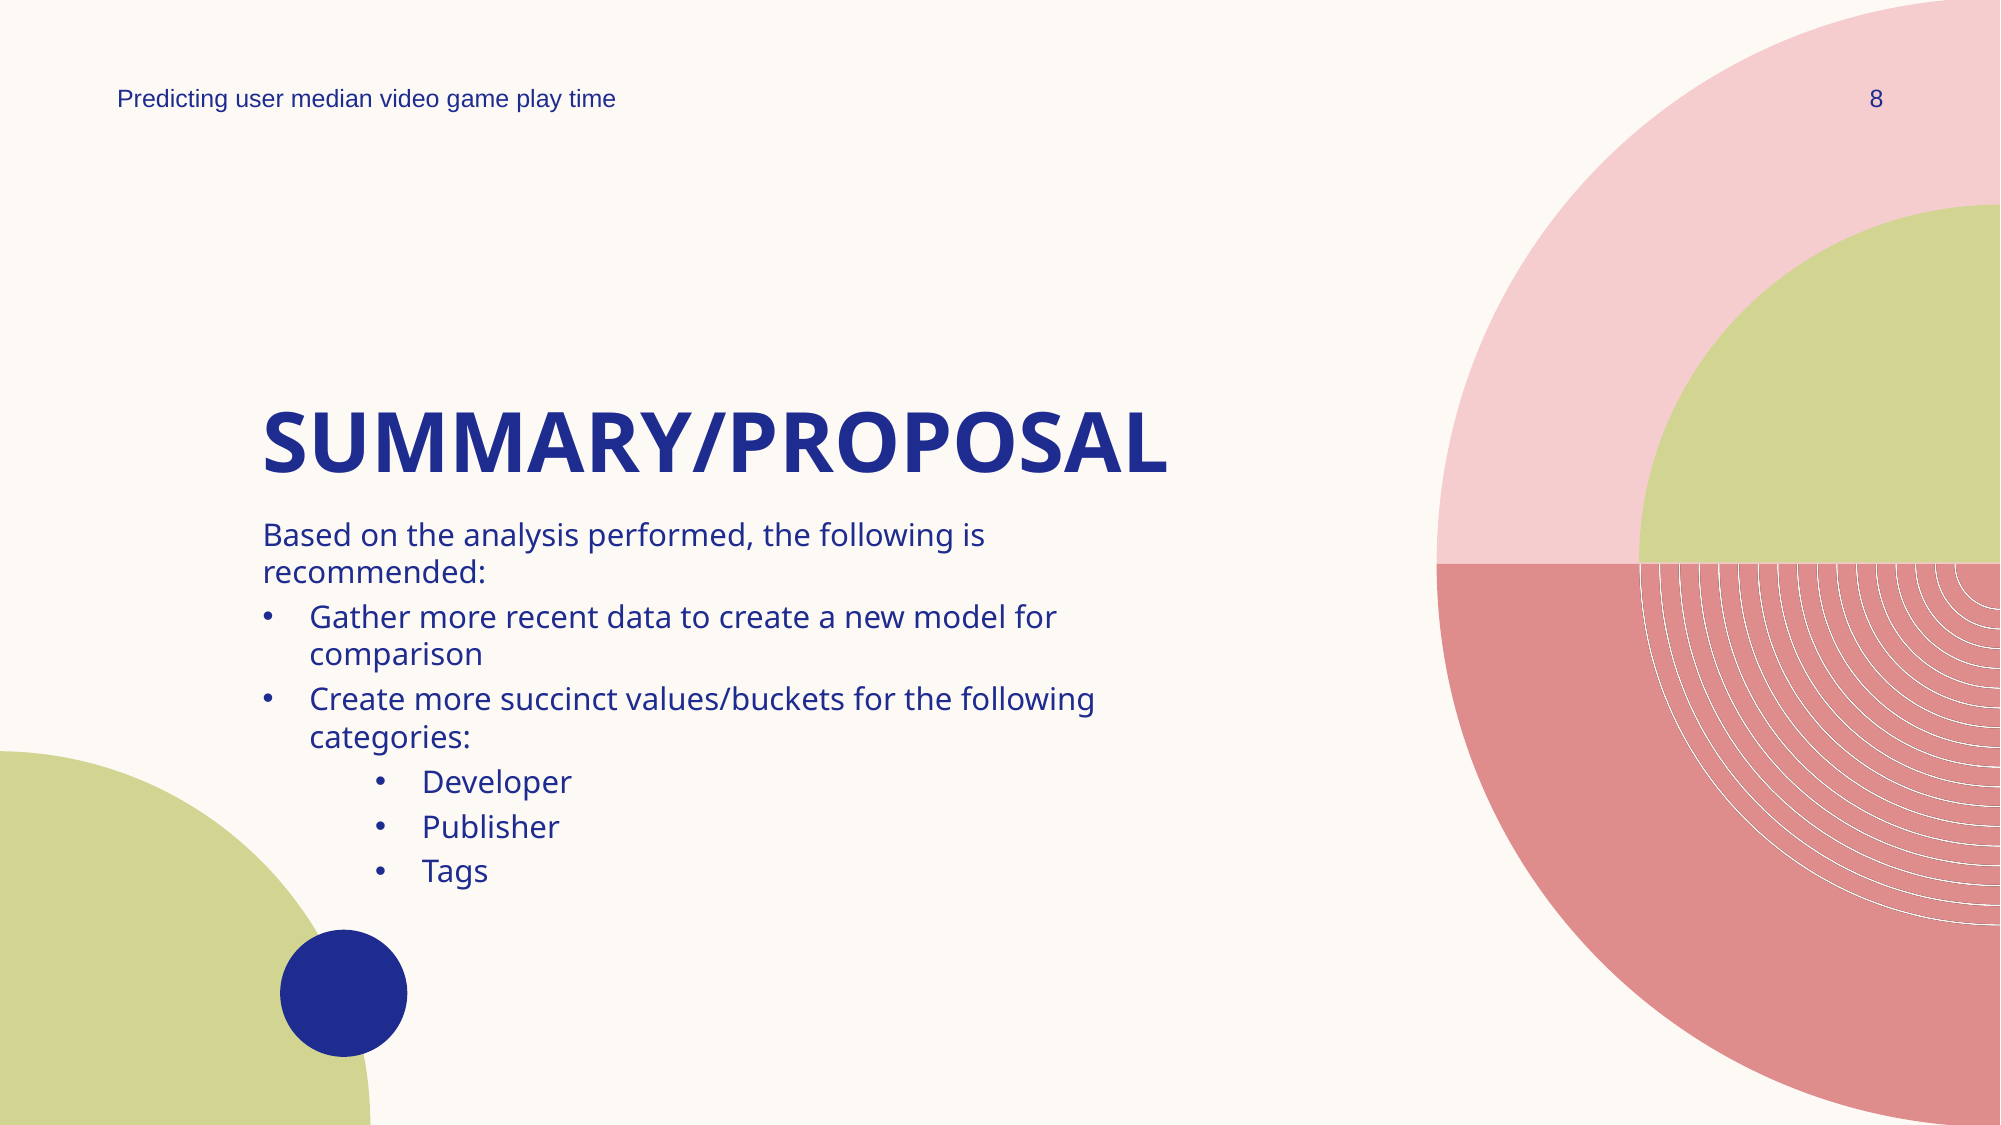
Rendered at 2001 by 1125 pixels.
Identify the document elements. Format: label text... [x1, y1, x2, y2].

picture [1639, 564, 2000, 926]
list Based on the analysis performed, the following is recommended: Gather more recent data to create a new model for comparison Create more succinct values/buckets for the following categories: Developer Publisher Tags [247, 507, 1212, 618]
footer Predicting user median video game play time [101, 75, 696, 120]
title Summary/Proposal [247, 381, 1358, 508]
slide_number 8 [1795, 75, 1958, 120]
